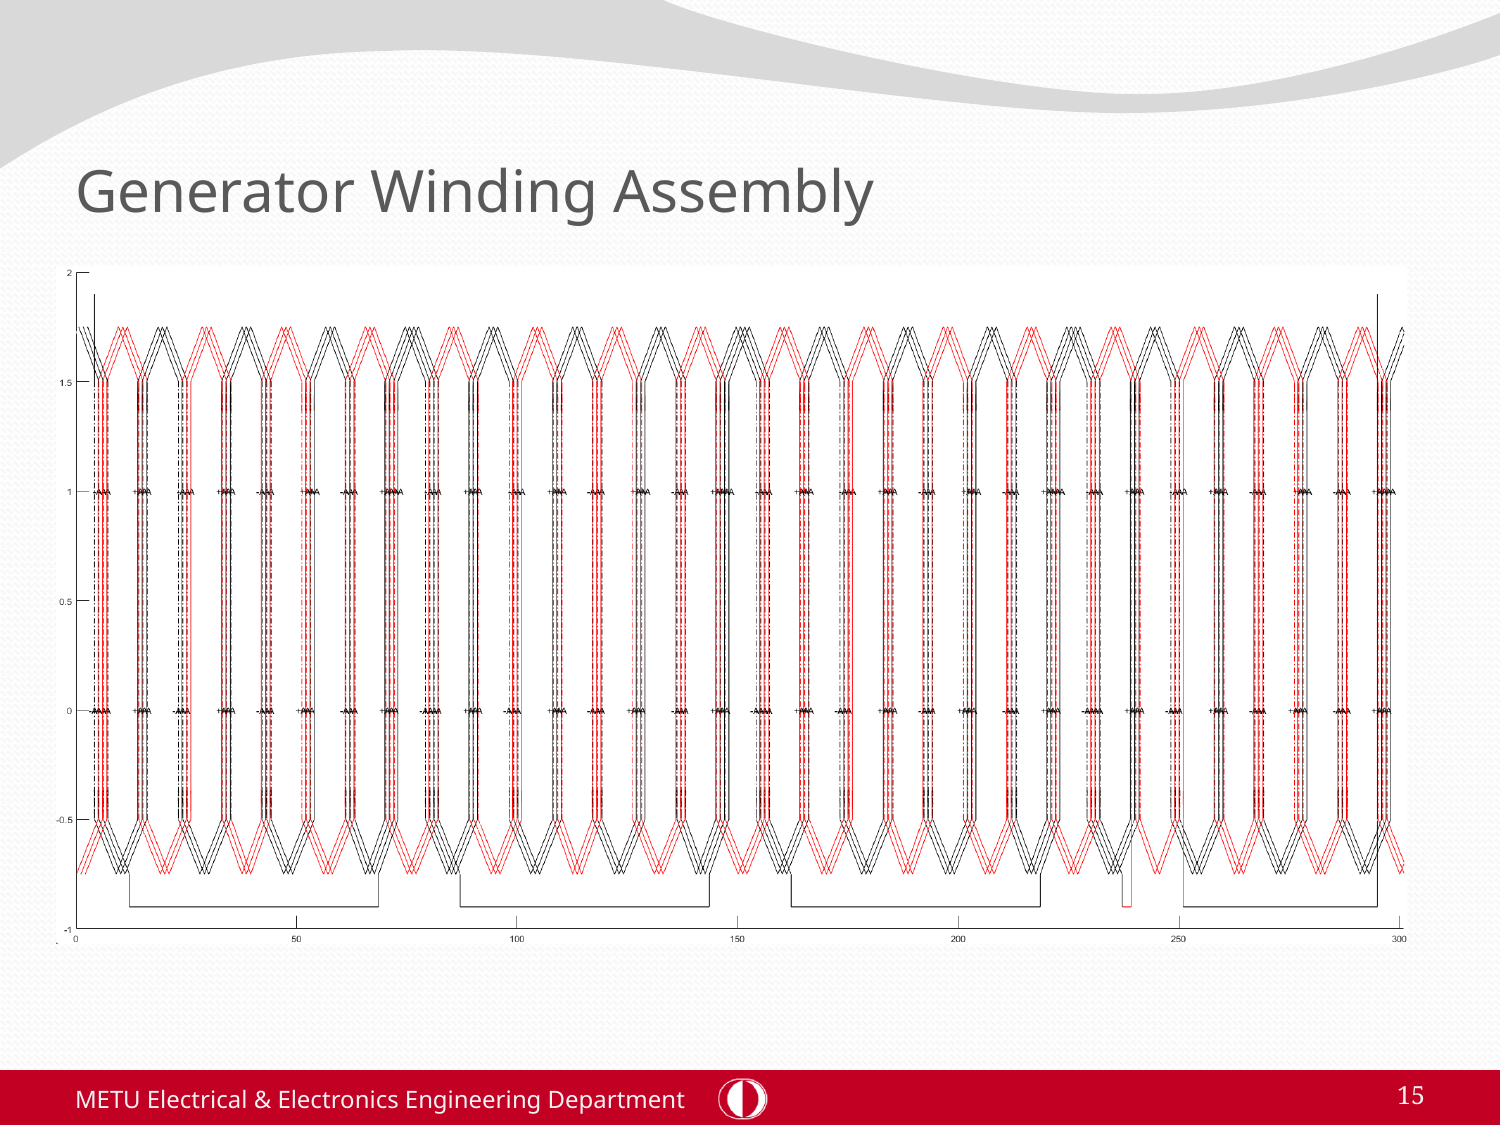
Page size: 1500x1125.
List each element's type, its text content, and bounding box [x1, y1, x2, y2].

picture [713, 1078, 781, 1122]
title Generator Winding Assembly [75, 55, 1425, 224]
slide_number METU Electrical & Electronics Engineering Department [75, 1070, 732, 1114]
slide_number 15 [1330, 1070, 1425, 1114]
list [55, 266, 1407, 944]
